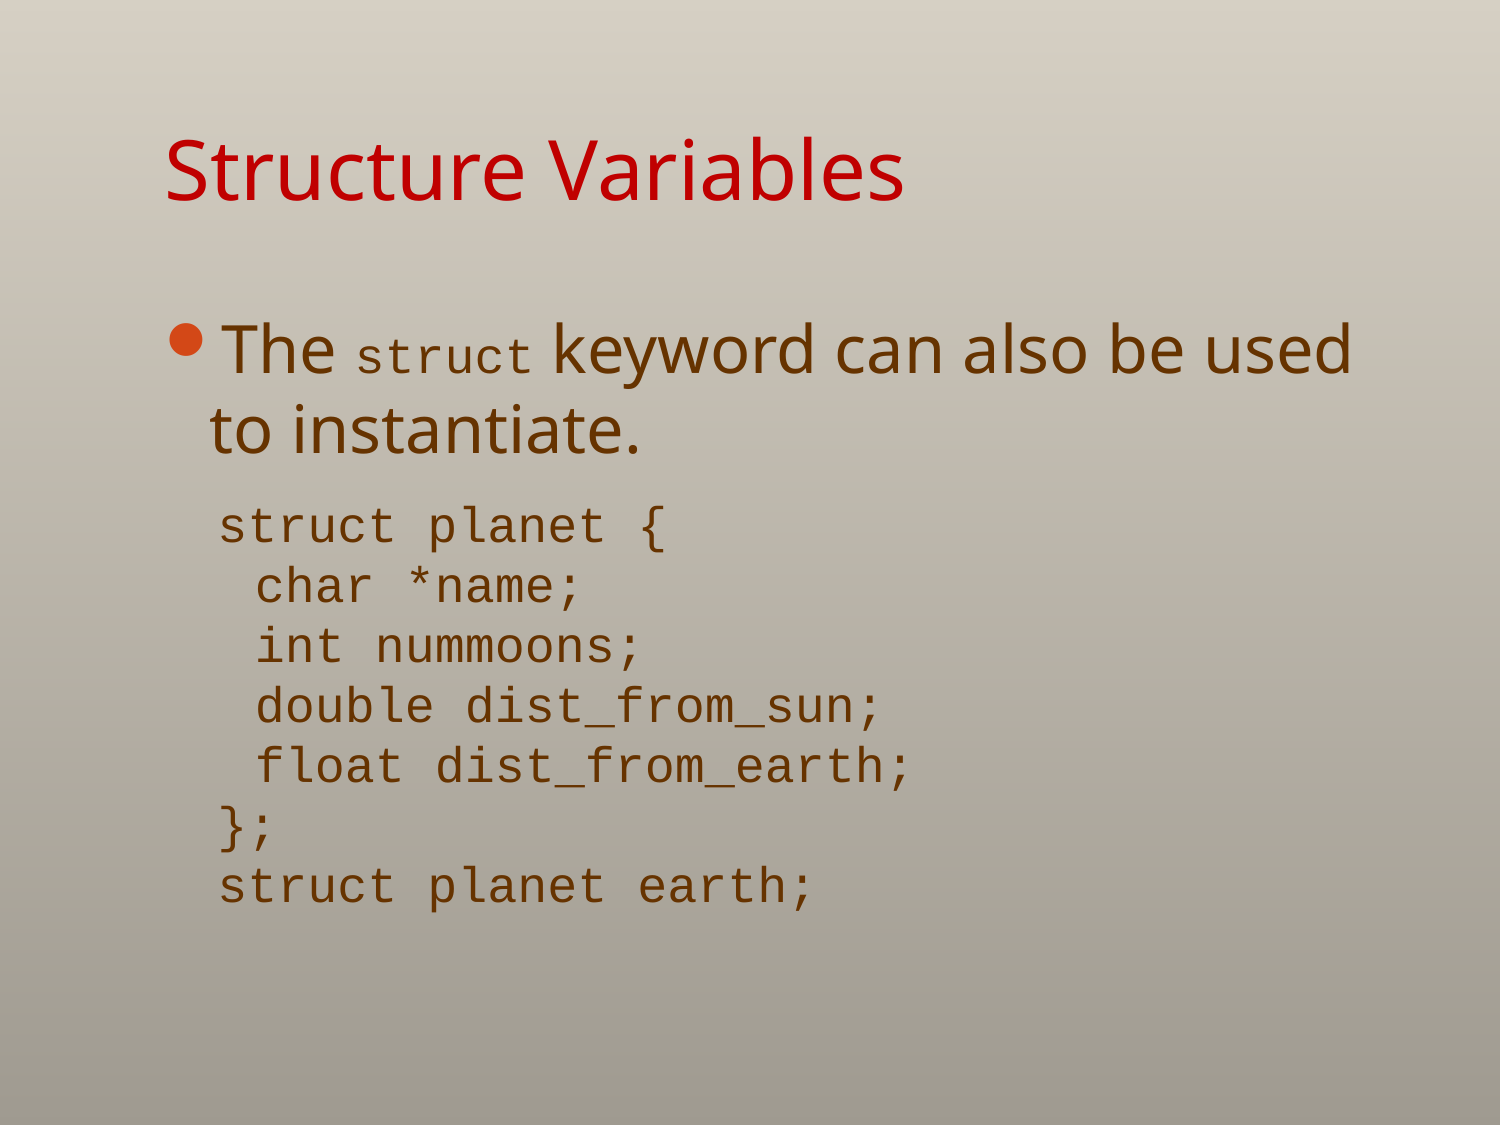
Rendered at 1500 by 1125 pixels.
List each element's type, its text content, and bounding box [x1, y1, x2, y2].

title Structure Variables [150, 45, 1425, 233]
list The struct keyword can also be used to instantiate. struct planet { char *name; int nummoons; double dist_from_sun; float dist_from_earth; }; struct planet earth; [150, 299, 1425, 950]
